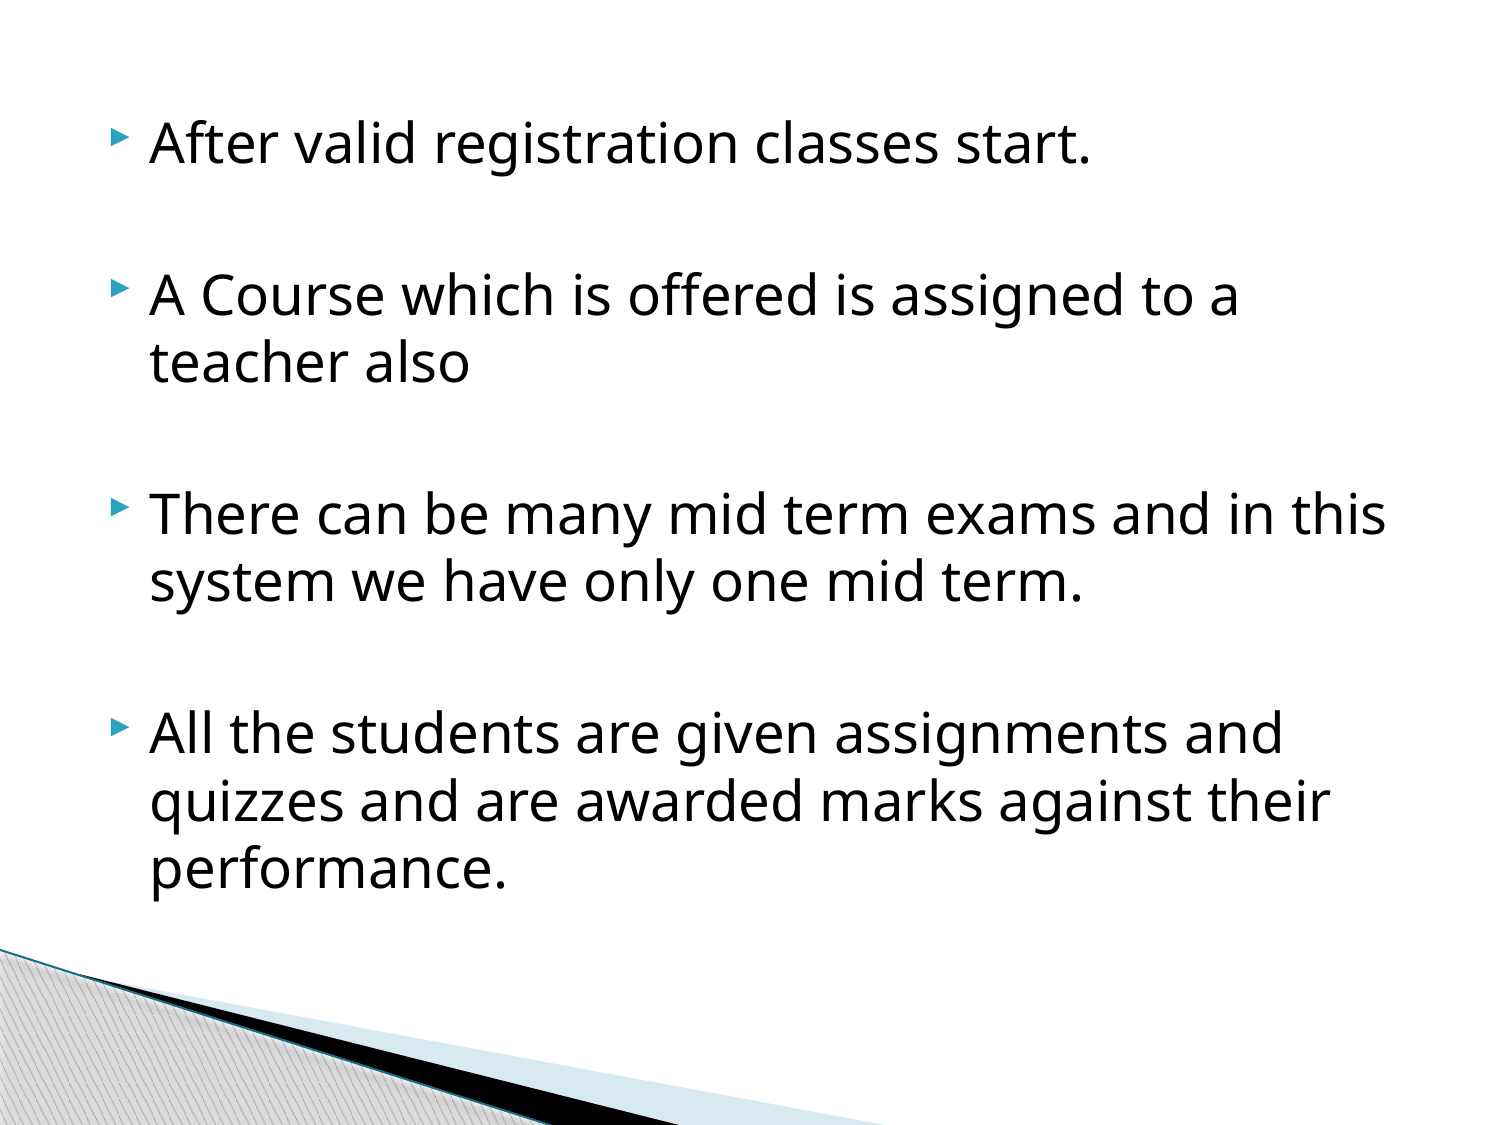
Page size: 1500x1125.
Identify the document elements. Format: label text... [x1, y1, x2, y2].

list After valid registration classes start. A Course which is offered is assigned to a teacher also There can be many mid term exams and in this system we have only one mid term. All the students are given assignments and quizzes and are awarded marks against their performance. [75, 99, 1425, 925]
